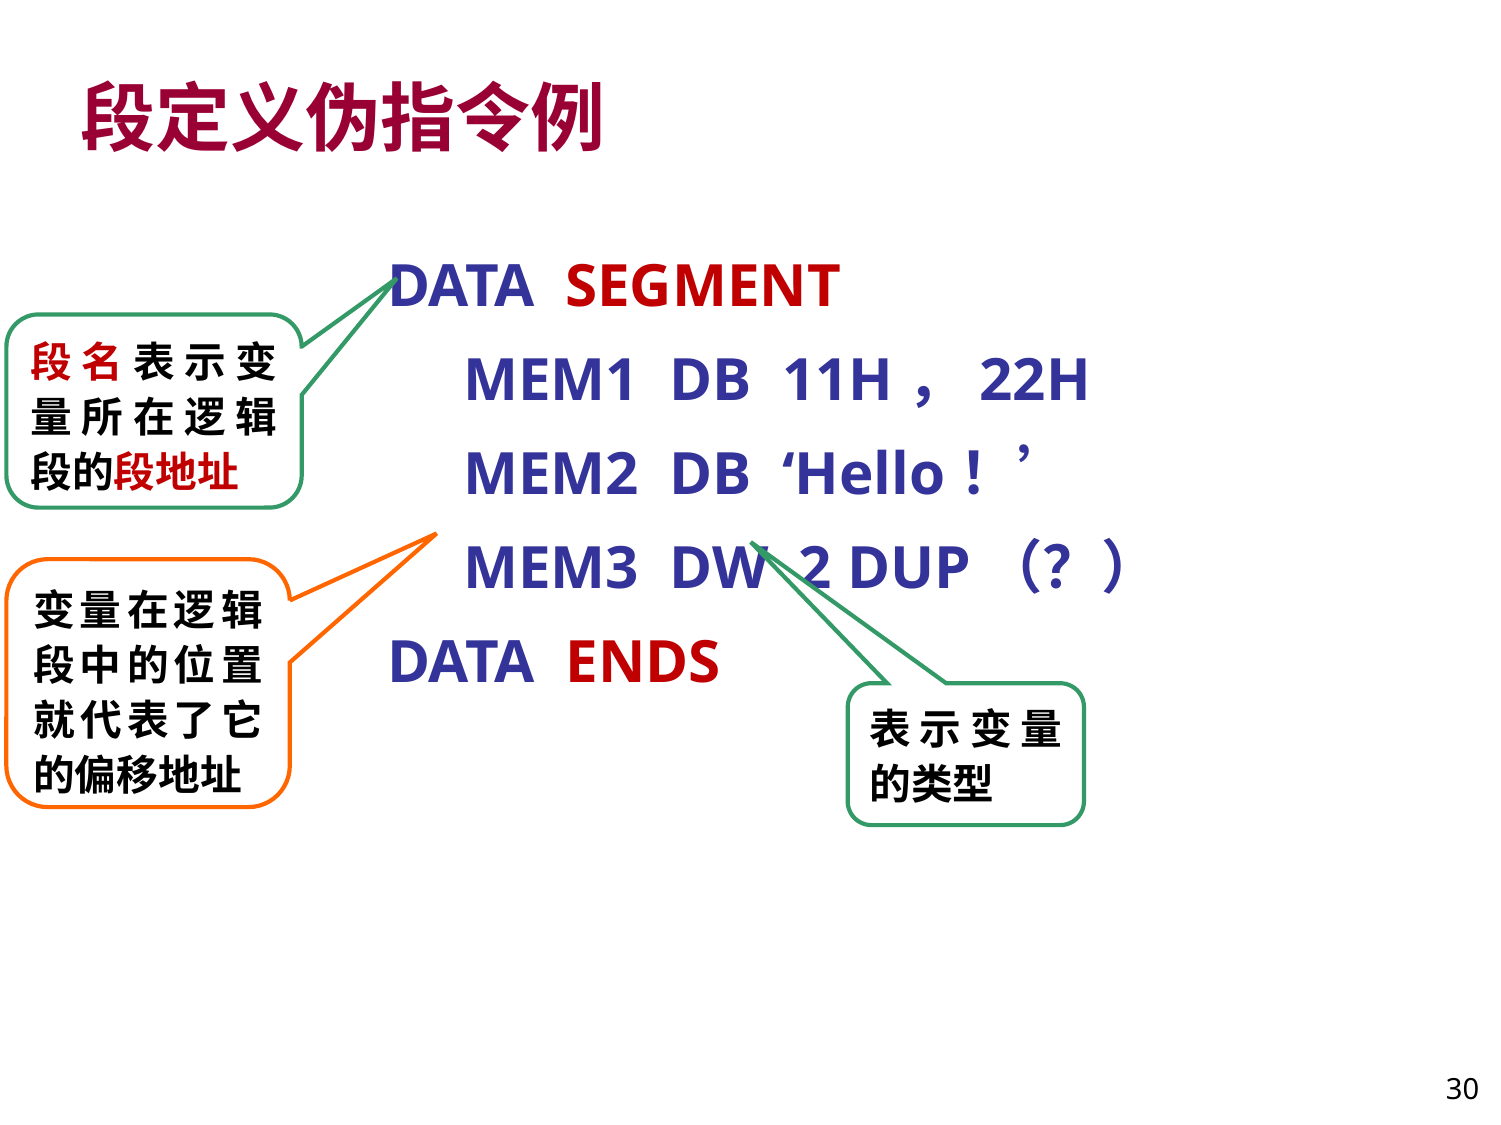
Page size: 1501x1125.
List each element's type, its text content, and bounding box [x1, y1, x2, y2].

slide_number 30 [1387, 1042, 1495, 1118]
text_box 段名表示变量所在逻辑段的段地址 [6, 278, 397, 508]
title 段定义伪指令例 [65, 30, 1324, 169]
text_box 变量在逻辑段中的位置就代表了它的偏移地址 [6, 533, 437, 808]
text_box 表示变量的类型 [750, 542, 1084, 826]
list DATA SEGMENT MEM1 DB 11H，22H MEM2 DB ‘Hello！’ MEM3 DW 2 DUP（？） DATA ENDS [372, 219, 1401, 705]
